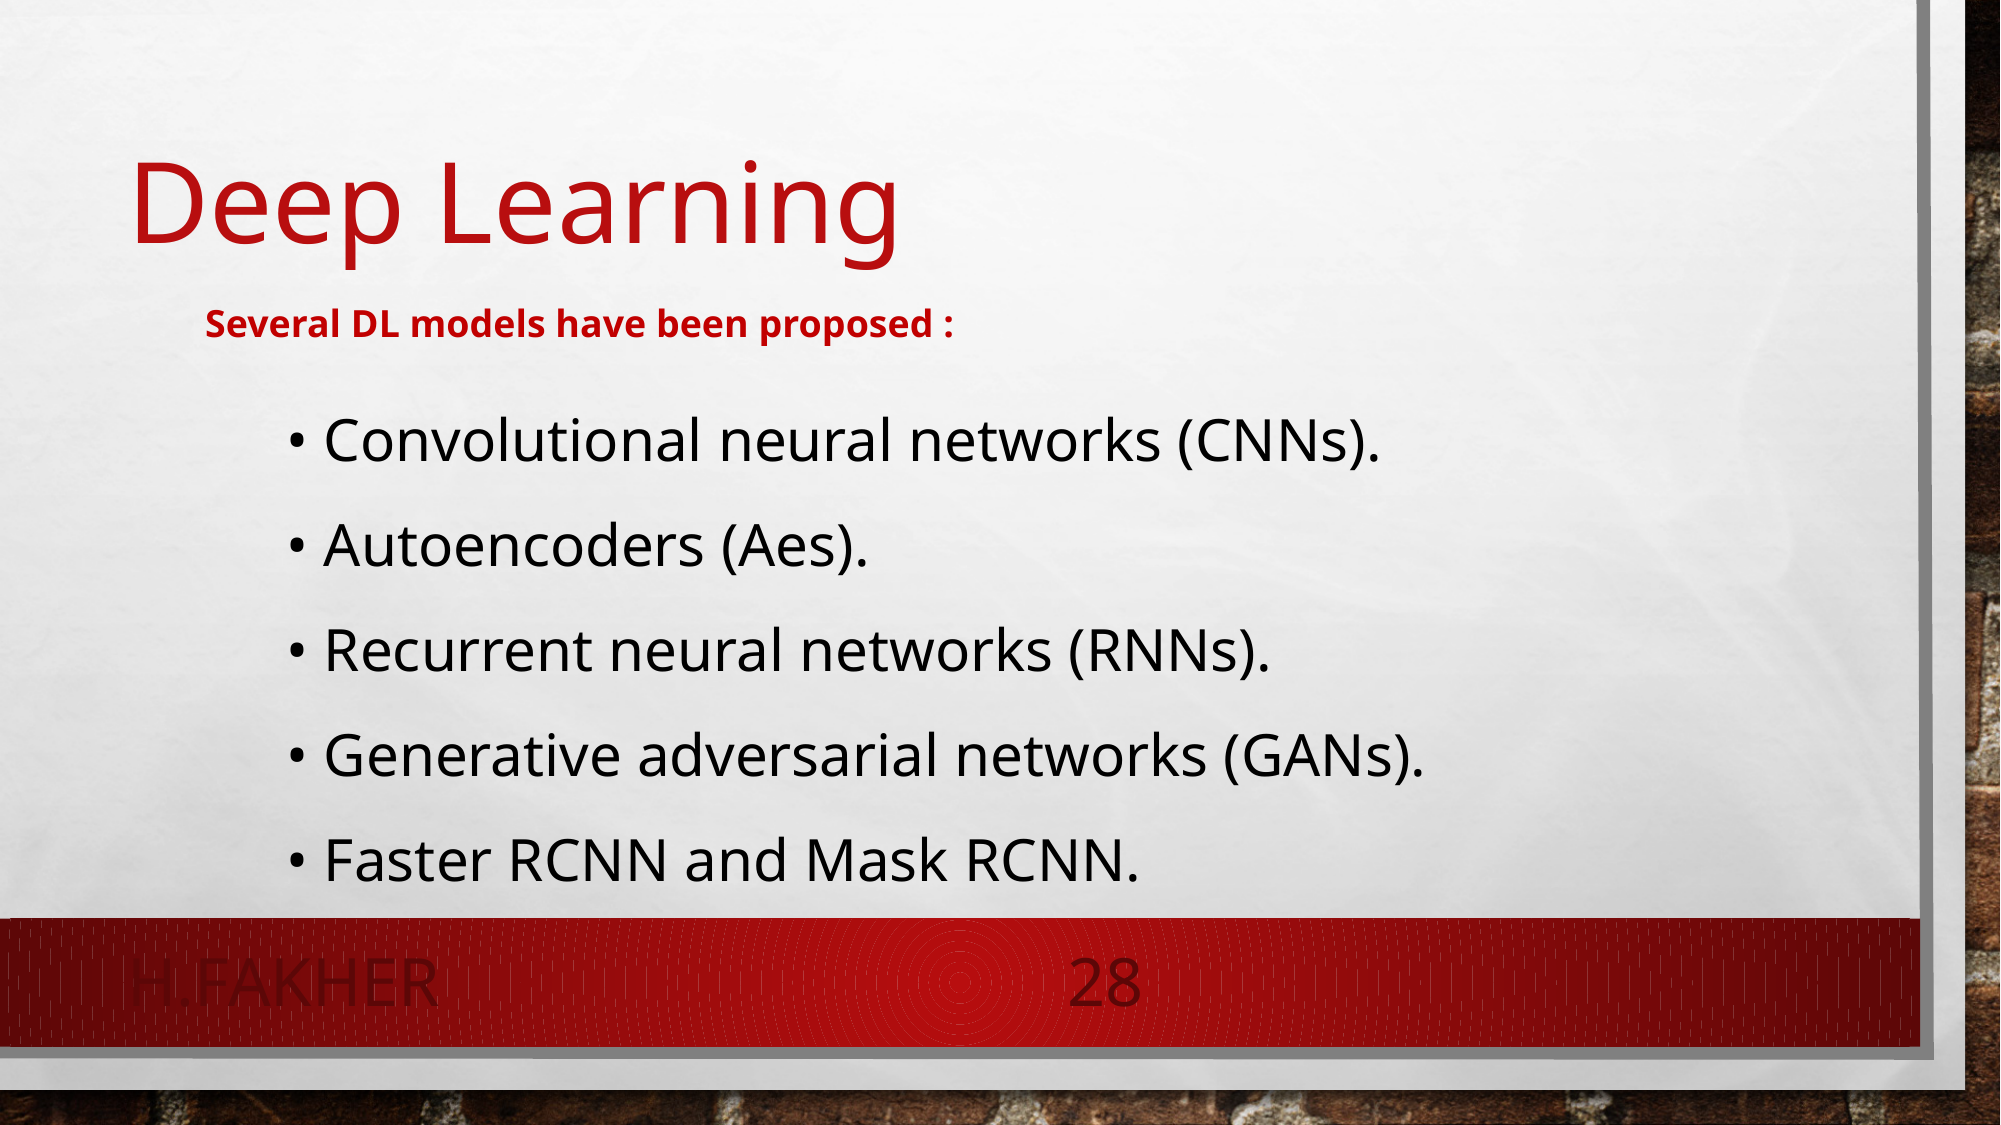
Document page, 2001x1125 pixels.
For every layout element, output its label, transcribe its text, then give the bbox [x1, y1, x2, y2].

text_box Several DL models have been proposed : [190, 292, 970, 353]
picture [0, 0, 2000, 1125]
title Deep Learning [112, 112, 1818, 302]
slide_number 28 [1031, 944, 1181, 1027]
text_box • Convolutional neural networks (CNNs). • Autoencoders (Aes). • Recurrent neural networks (RNNs). • Generative adversarial networks (GANs). • Faster RCNN and Mask RCNN. [271, 360, 1491, 900]
footer H.Fakher [112, 944, 1015, 1027]
